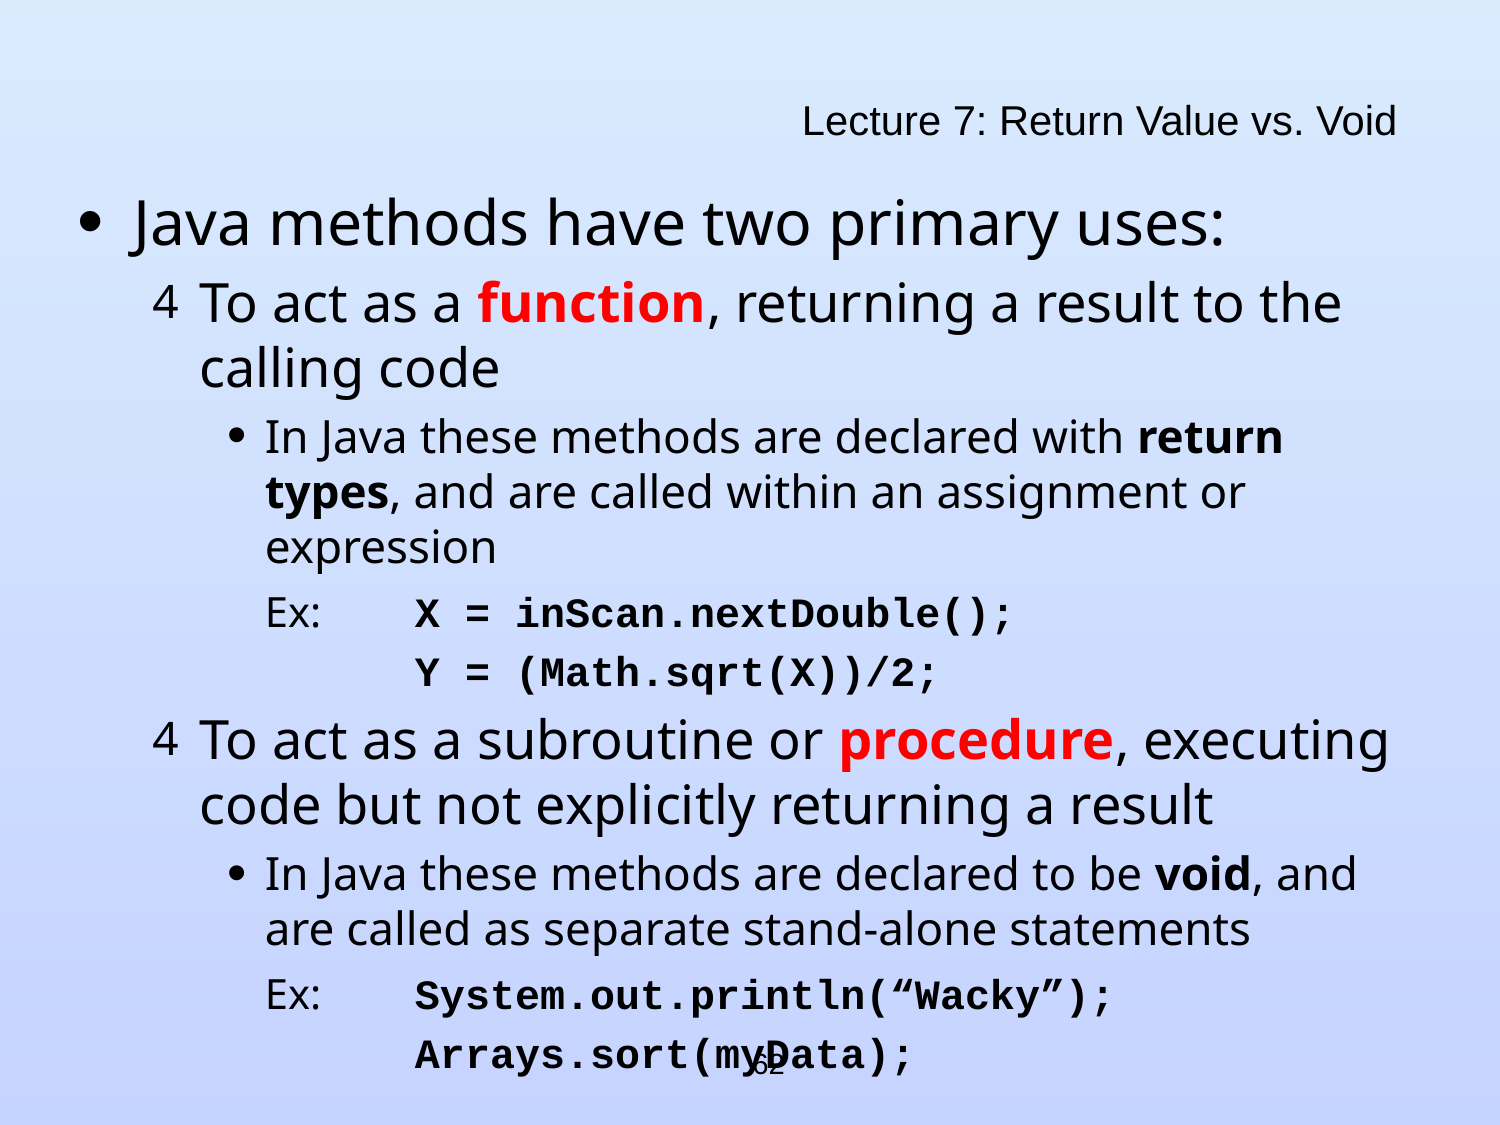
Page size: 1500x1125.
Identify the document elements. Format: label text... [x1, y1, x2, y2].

title Lecture 7: Return Value vs. Void [87, 99, 1413, 150]
list Java methods have two primary uses: To act as a function, returning a result to the calling code In Java these methods are declared with return types, and are called within an assignment or expression Ex: X = inScan.nextDouble(); Y = (Math.sqrt(X))/2; To act as a subroutine or procedure, executing code but not explicitly returning a result In Java these methods are declared to be void, and are called as separate stand-alone statements Ex: System.out.println(“Wacky”); Arrays.sort(myData); [62, 174, 1438, 1050]
slide_number 62 [612, 1050, 926, 1101]
